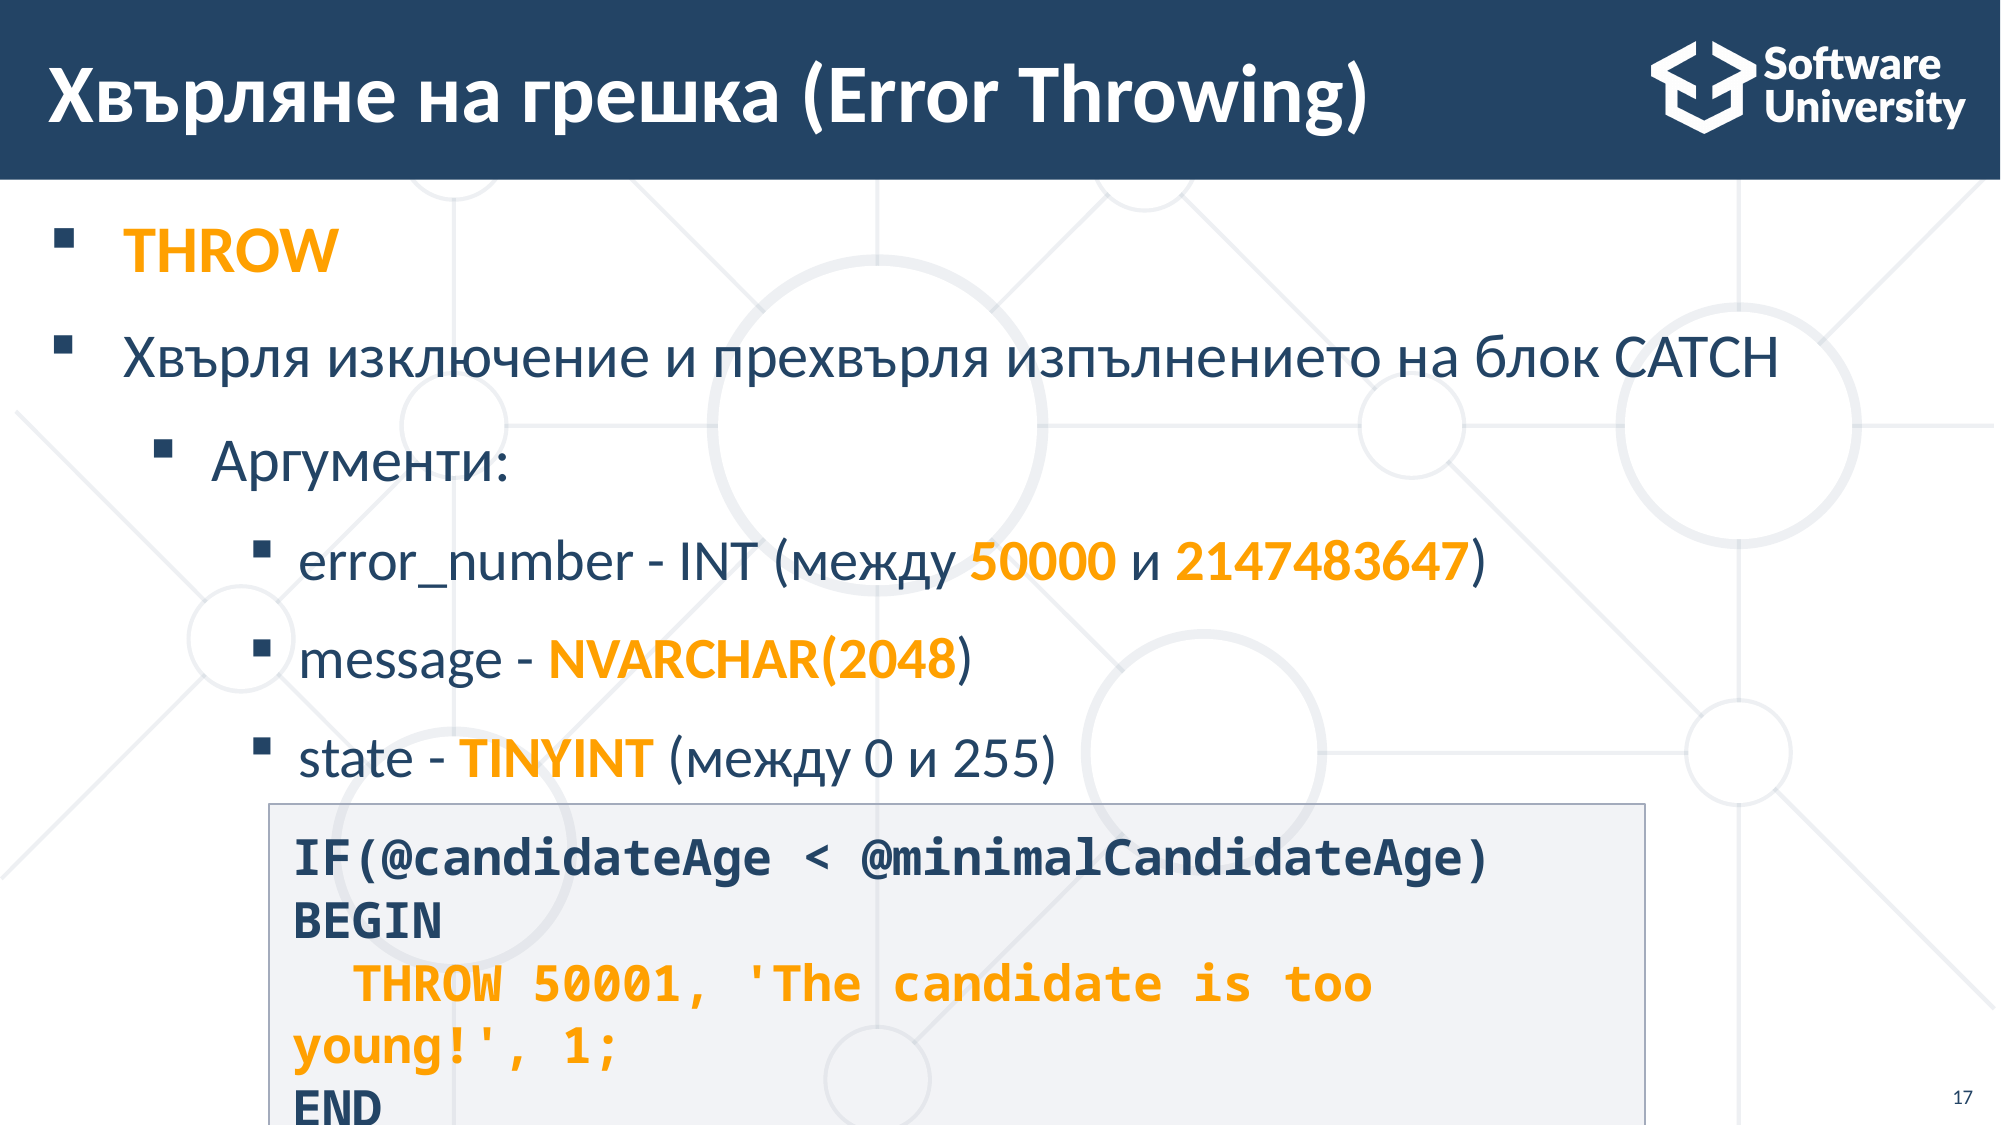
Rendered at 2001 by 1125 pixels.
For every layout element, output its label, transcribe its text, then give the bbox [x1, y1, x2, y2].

text_box THROW Хвърля изключение и прехвърля изпълнението на блок CATCH Аргументи: error_number - INT (между 50000 и 2147483647) message - NVARCHAR(2048) state - TINYINT (между 0 и 255) [31, 196, 1970, 1050]
text_box IF(@candidateAge < @minimalCandidateAge) BEGIN THROW 50001, 'The candidate is too young!', 1; END [269, 804, 1646, 1125]
title Хвърляне на грешка (Error Throwing) [31, 16, 1625, 162]
picture [1651, 41, 1966, 134]
slide_number 17 [1927, 1067, 1989, 1117]
